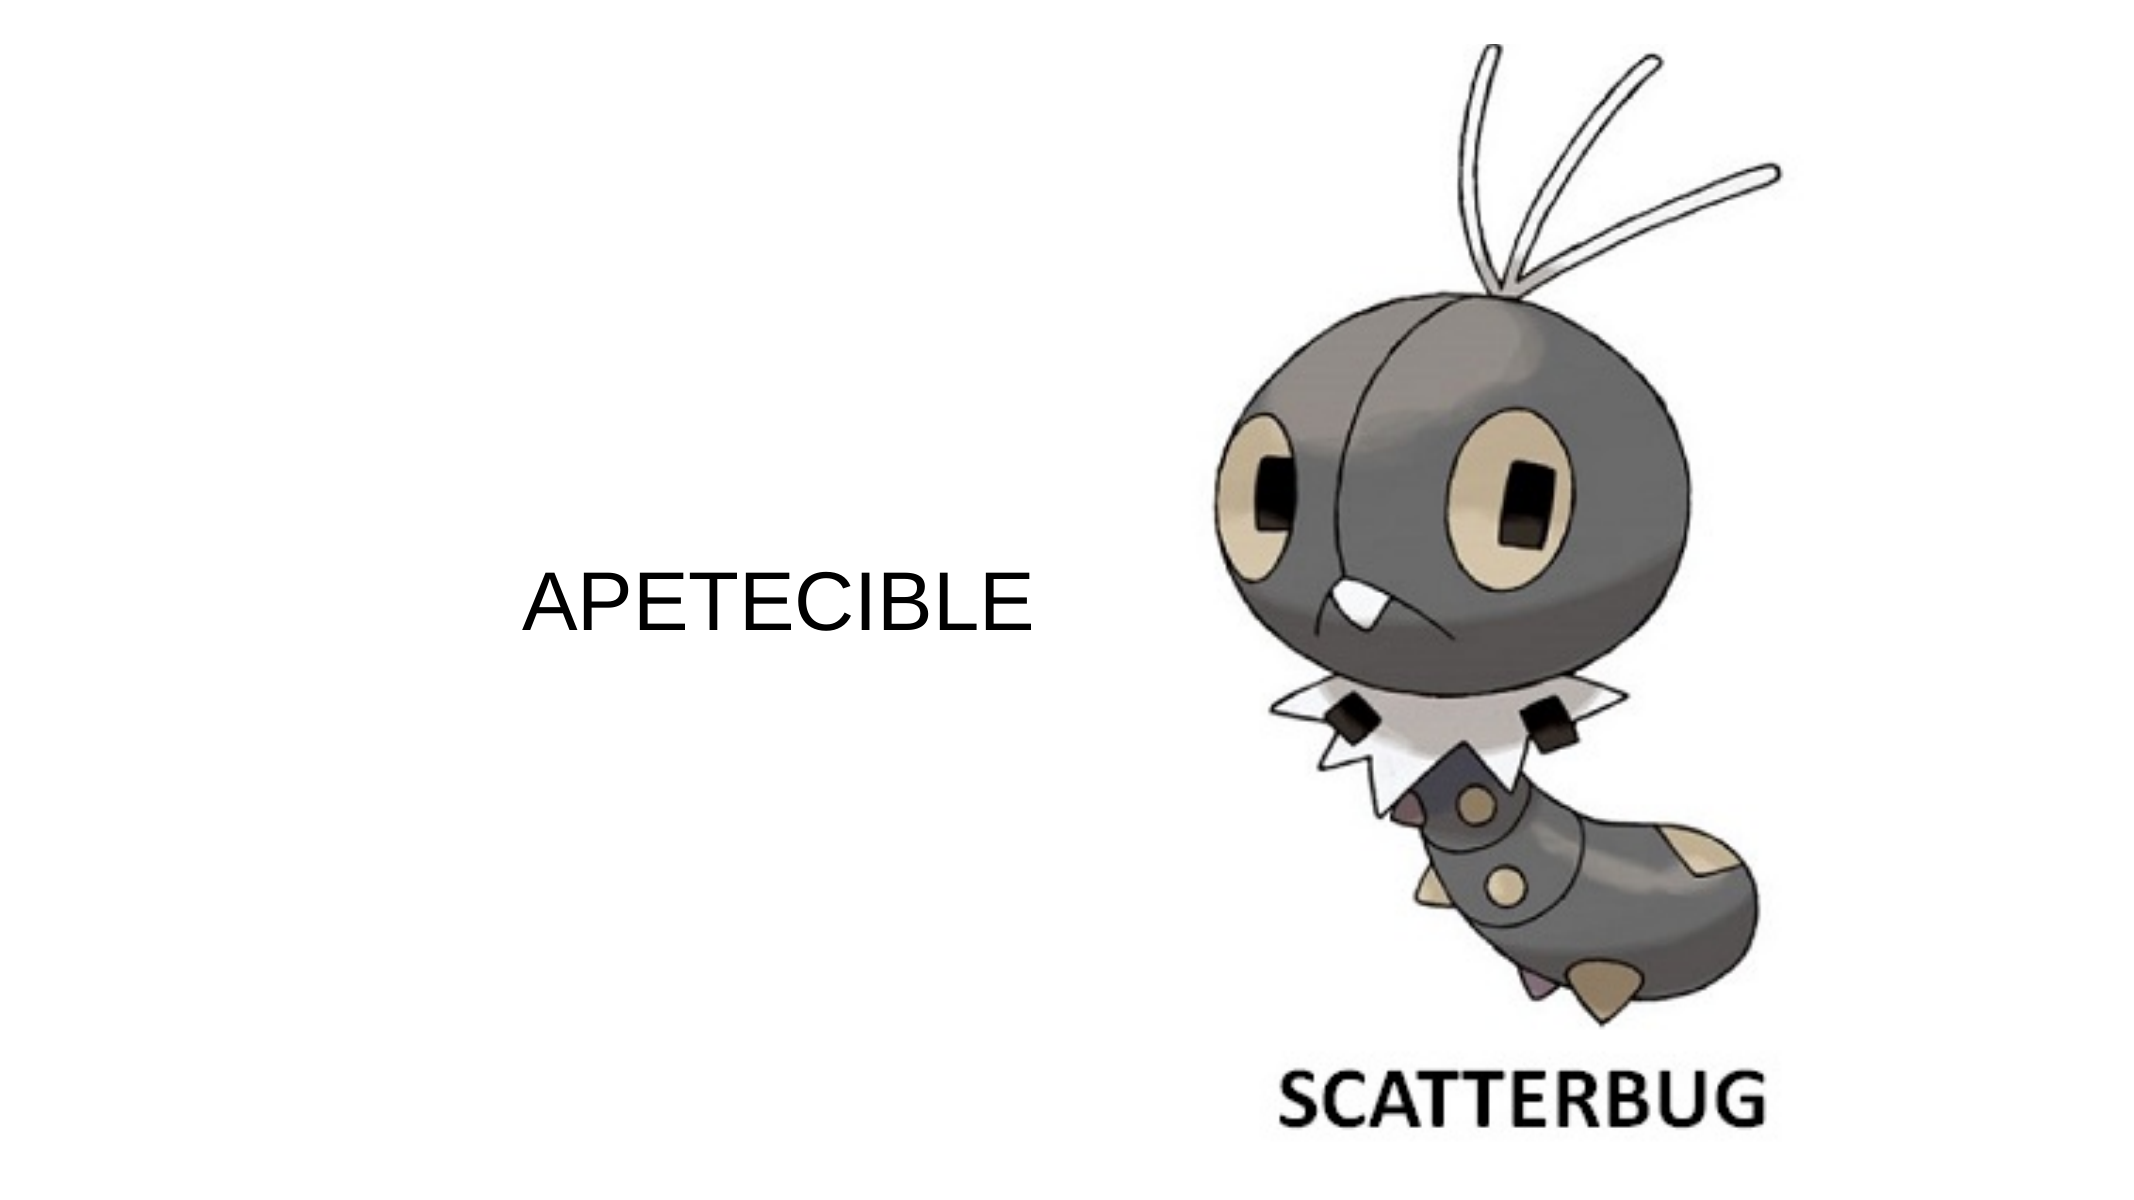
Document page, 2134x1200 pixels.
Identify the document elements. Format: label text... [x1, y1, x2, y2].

picture [1079, 44, 1928, 1170]
text_box APETECIBLE [269, 539, 1050, 655]
